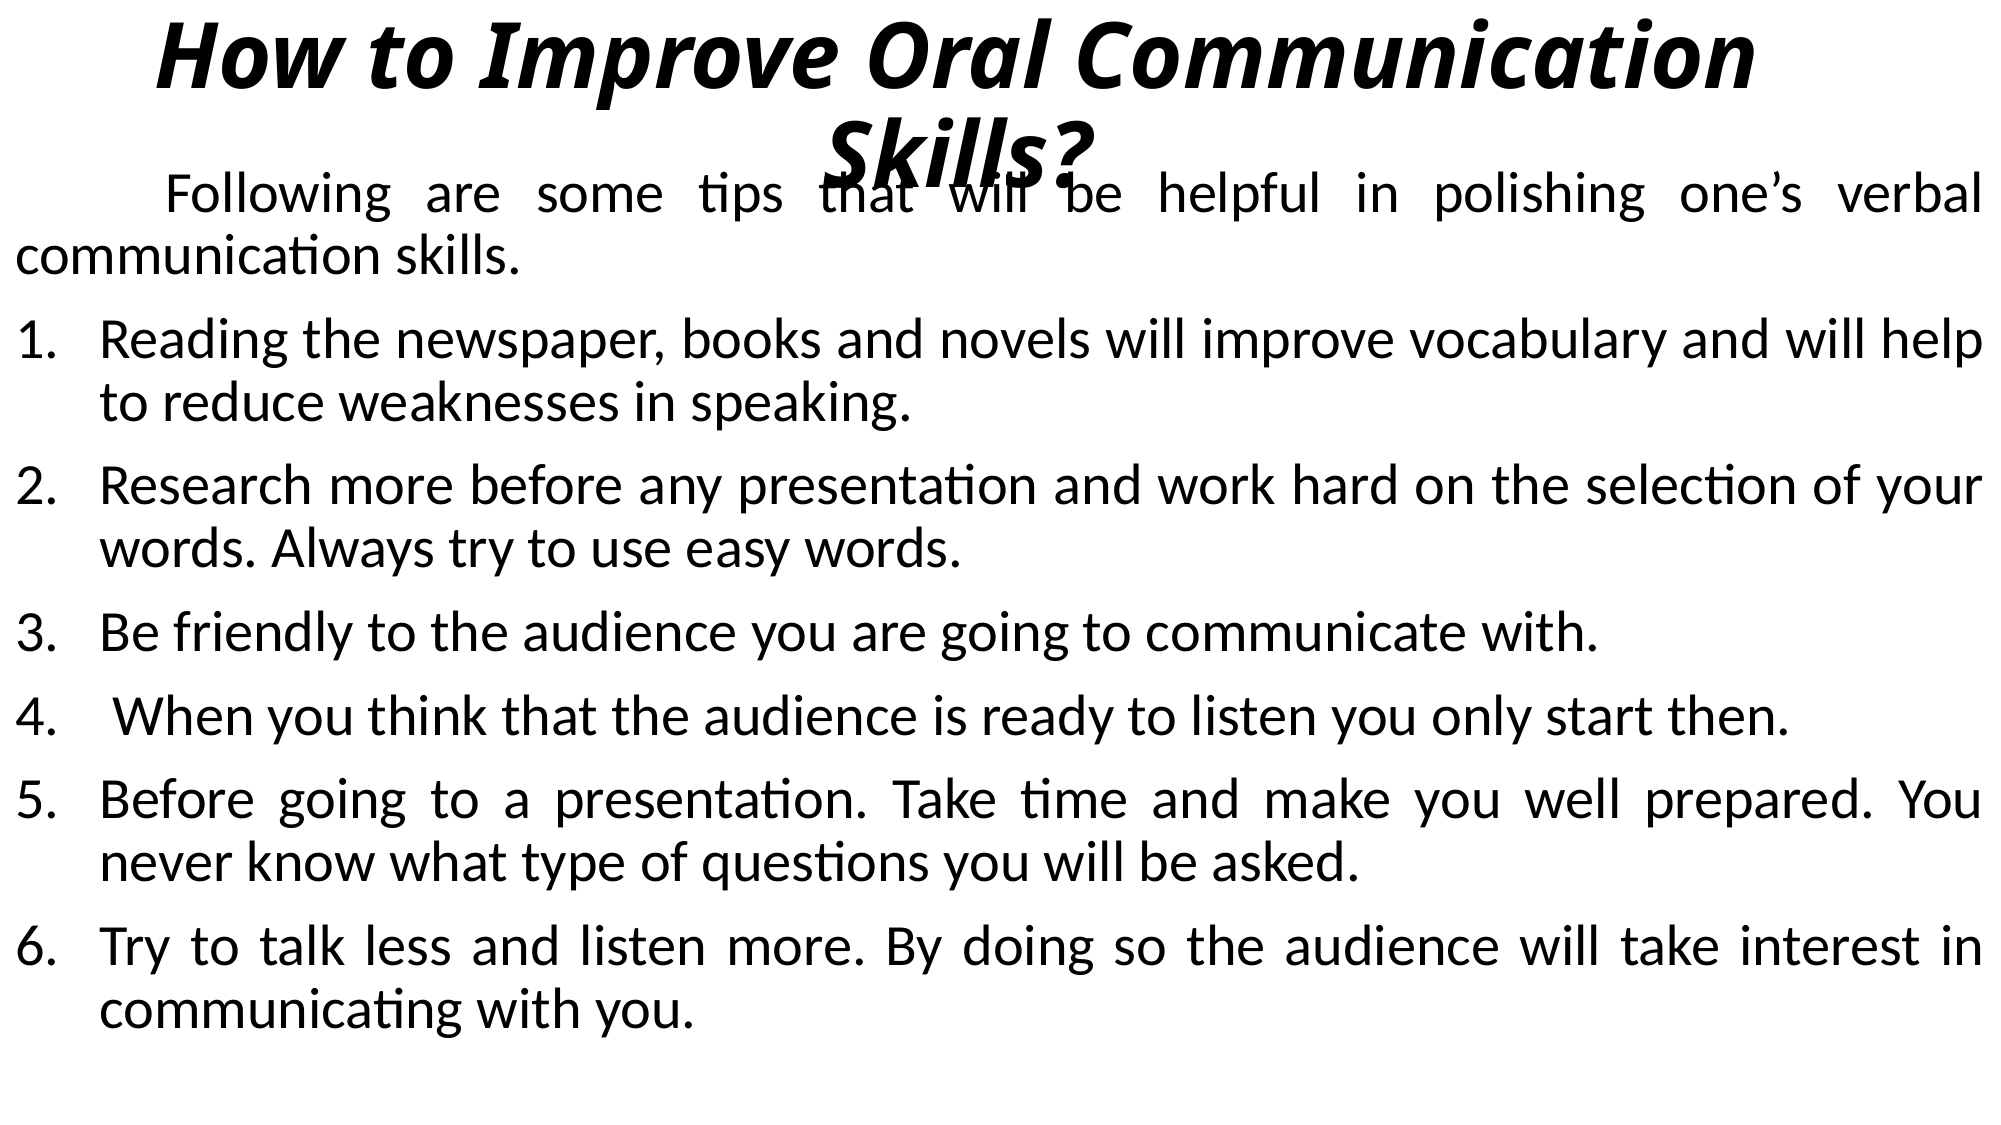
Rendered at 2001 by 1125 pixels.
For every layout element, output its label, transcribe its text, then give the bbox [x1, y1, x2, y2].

title How to Improve Oral Communication Skills? [95, 0, 1821, 154]
list Following are some tips that will be helpful in polishing one’s verbal communication skills. Reading the newspaper, books and novels will improve vocabulary and will help to reduce weaknesses in speaking. Research more before any presentation and work hard on the selection of your words. Always try to use easy words. Be friendly to the audience you are going to communicate with. When you think that the audience is ready to listen you only start then. Before going to a presentation. Take time and make you well prepared. You never know what type of questions you will be asked. Try to talk less and listen more. By doing so the audience will take interest in communicating with you. [0, 154, 2000, 1125]
